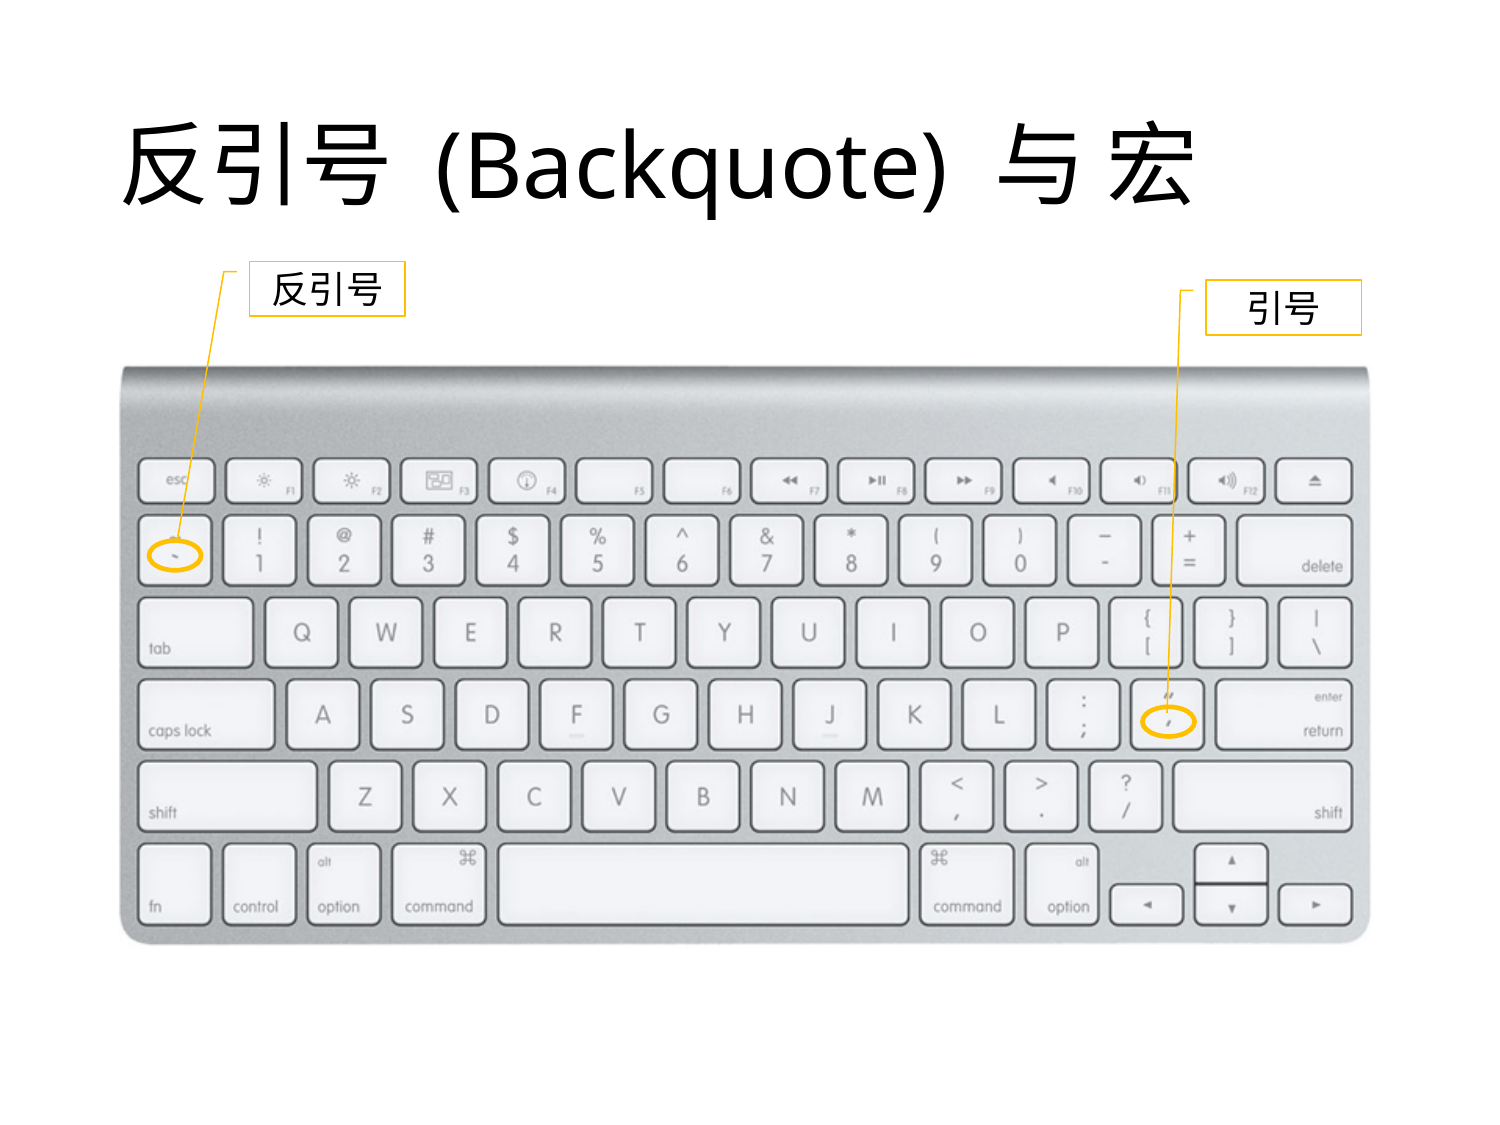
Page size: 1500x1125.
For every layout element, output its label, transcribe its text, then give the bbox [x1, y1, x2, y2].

title 反引号 (Backquote) 与 宏 [103, 59, 1397, 278]
text_box 反引号 [249, 261, 406, 317]
text_box 引号 [1206, 280, 1362, 335]
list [107, 359, 1393, 954]
